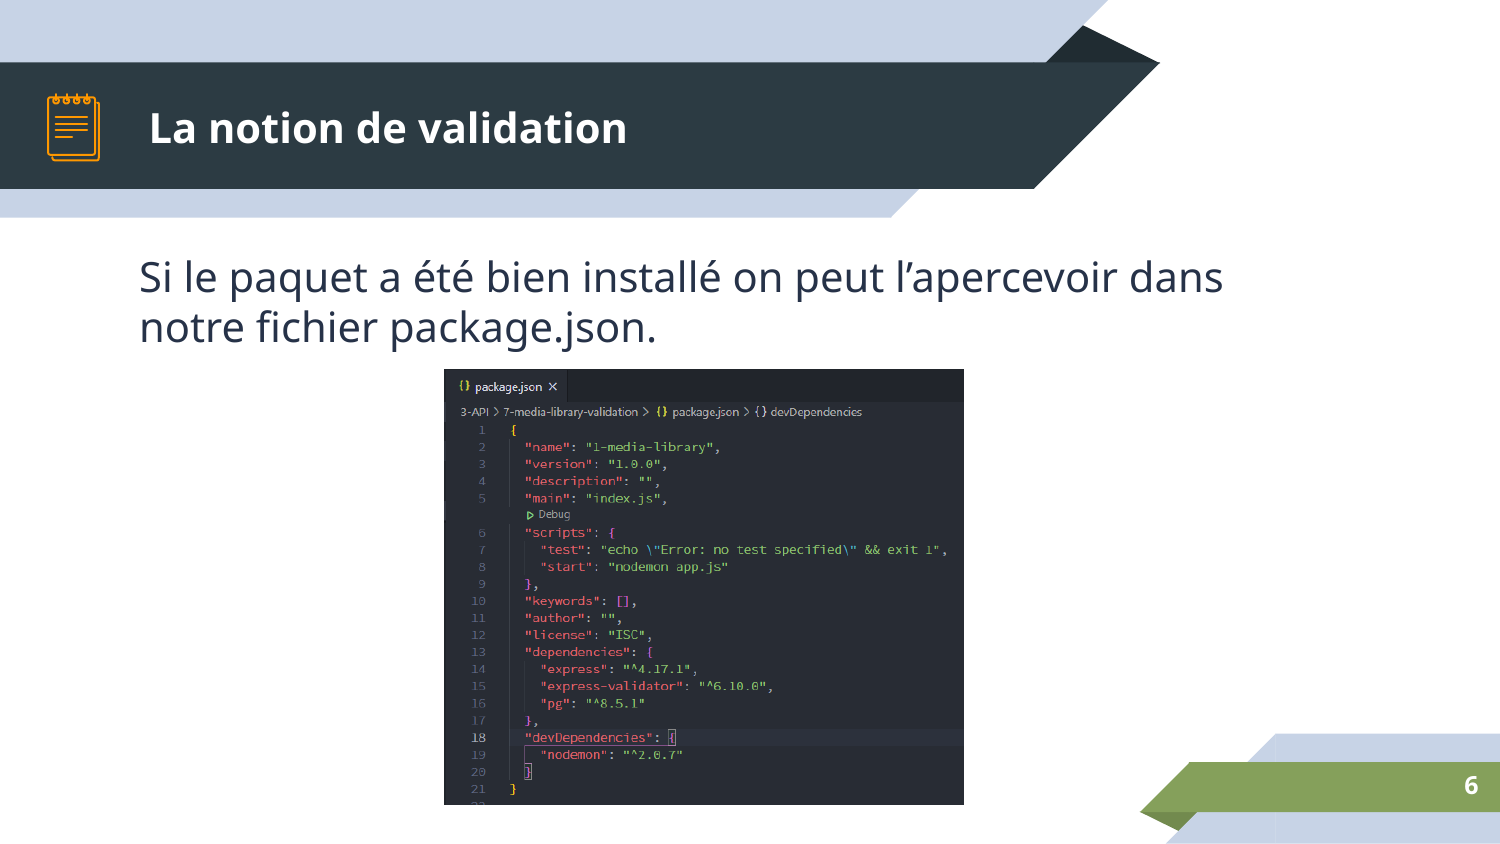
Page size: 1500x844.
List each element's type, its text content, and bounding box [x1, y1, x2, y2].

title La notion de validation [133, 64, 997, 190]
list Si le paquet a été bien installé on peut l’apercevoir dans notre fichier package.json. [124, 236, 1355, 701]
picture [444, 369, 964, 805]
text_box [47, 93, 100, 161]
slide_number 6 [1249, 760, 1494, 813]
